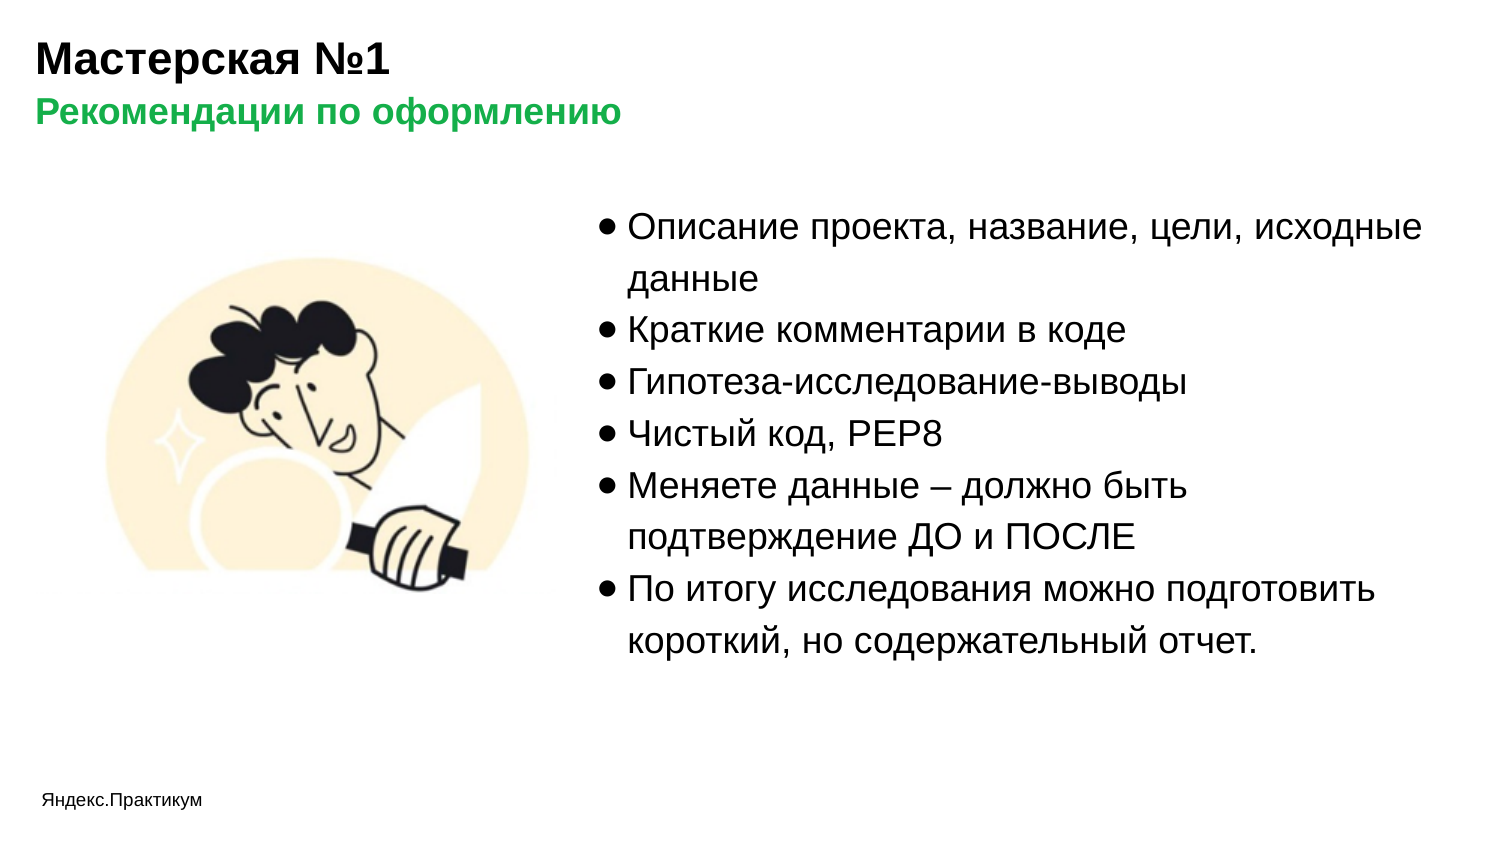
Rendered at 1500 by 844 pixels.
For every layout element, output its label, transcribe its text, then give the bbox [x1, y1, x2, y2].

title Мастерская №1 Рекомендации по оформлению [34, 20, 920, 165]
picture [26, 249, 557, 594]
text_box Описание проекта, название, цели, исходные данные Краткие комментарии в коде Гипотеза-исследование-выводы Чистый код, PEP8 Меняете данные – должно быть подтверждение ДО и ПОСЛЕ По итогу исследования можно подготовить короткий, но содержательный отчет. [587, 191, 1450, 830]
text_box Яндекс.Практикум [41, 784, 213, 811]
